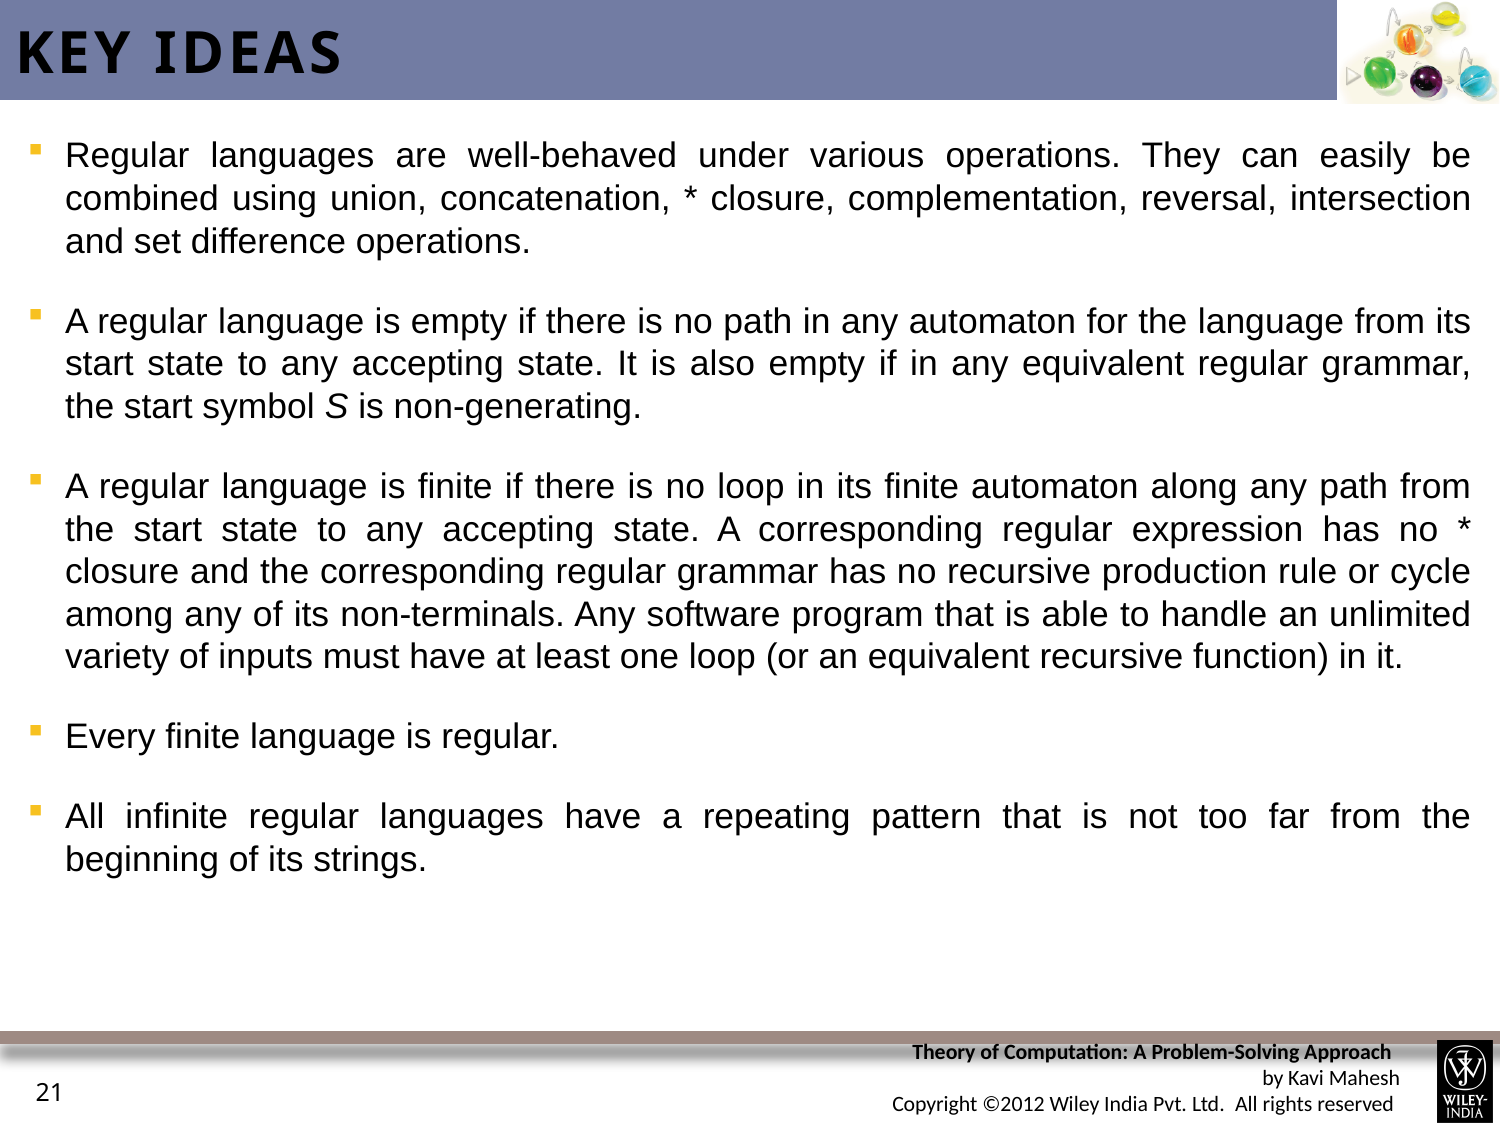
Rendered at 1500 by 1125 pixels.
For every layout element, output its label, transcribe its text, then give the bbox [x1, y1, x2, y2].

picture [1337, 0, 1500, 104]
slide_number 21 [0, 1062, 100, 1125]
picture [1437, 1040, 1493, 1123]
title Key Ideas [0, 12, 1400, 88]
list Regular languages are well-behaved under various operations. They can easily be combined using union, concatenation, * closure, complementation, reversal, intersection and set difference operations. A regular language is empty if there is no path in any automaton for the language from its start state to any accepting state. It is also empty if in any equivalent regular grammar, the start symbol S is non-generating. A regular language is finite if there is no loop in its finite automaton along any path from the start state to any accepting state. A corresponding regular expression has no * closure and the corresponding regular grammar has no recursive production rule or cycle among any of its non-terminals. Any software program that is able to handle an unlimited variety of inputs must have at least one loop (or an equivalent recursive function) in it. Every finite language is regular. All infinite regular languages have a repeating pattern that is not too far from the beginning of its strings. [12, 125, 1488, 1025]
